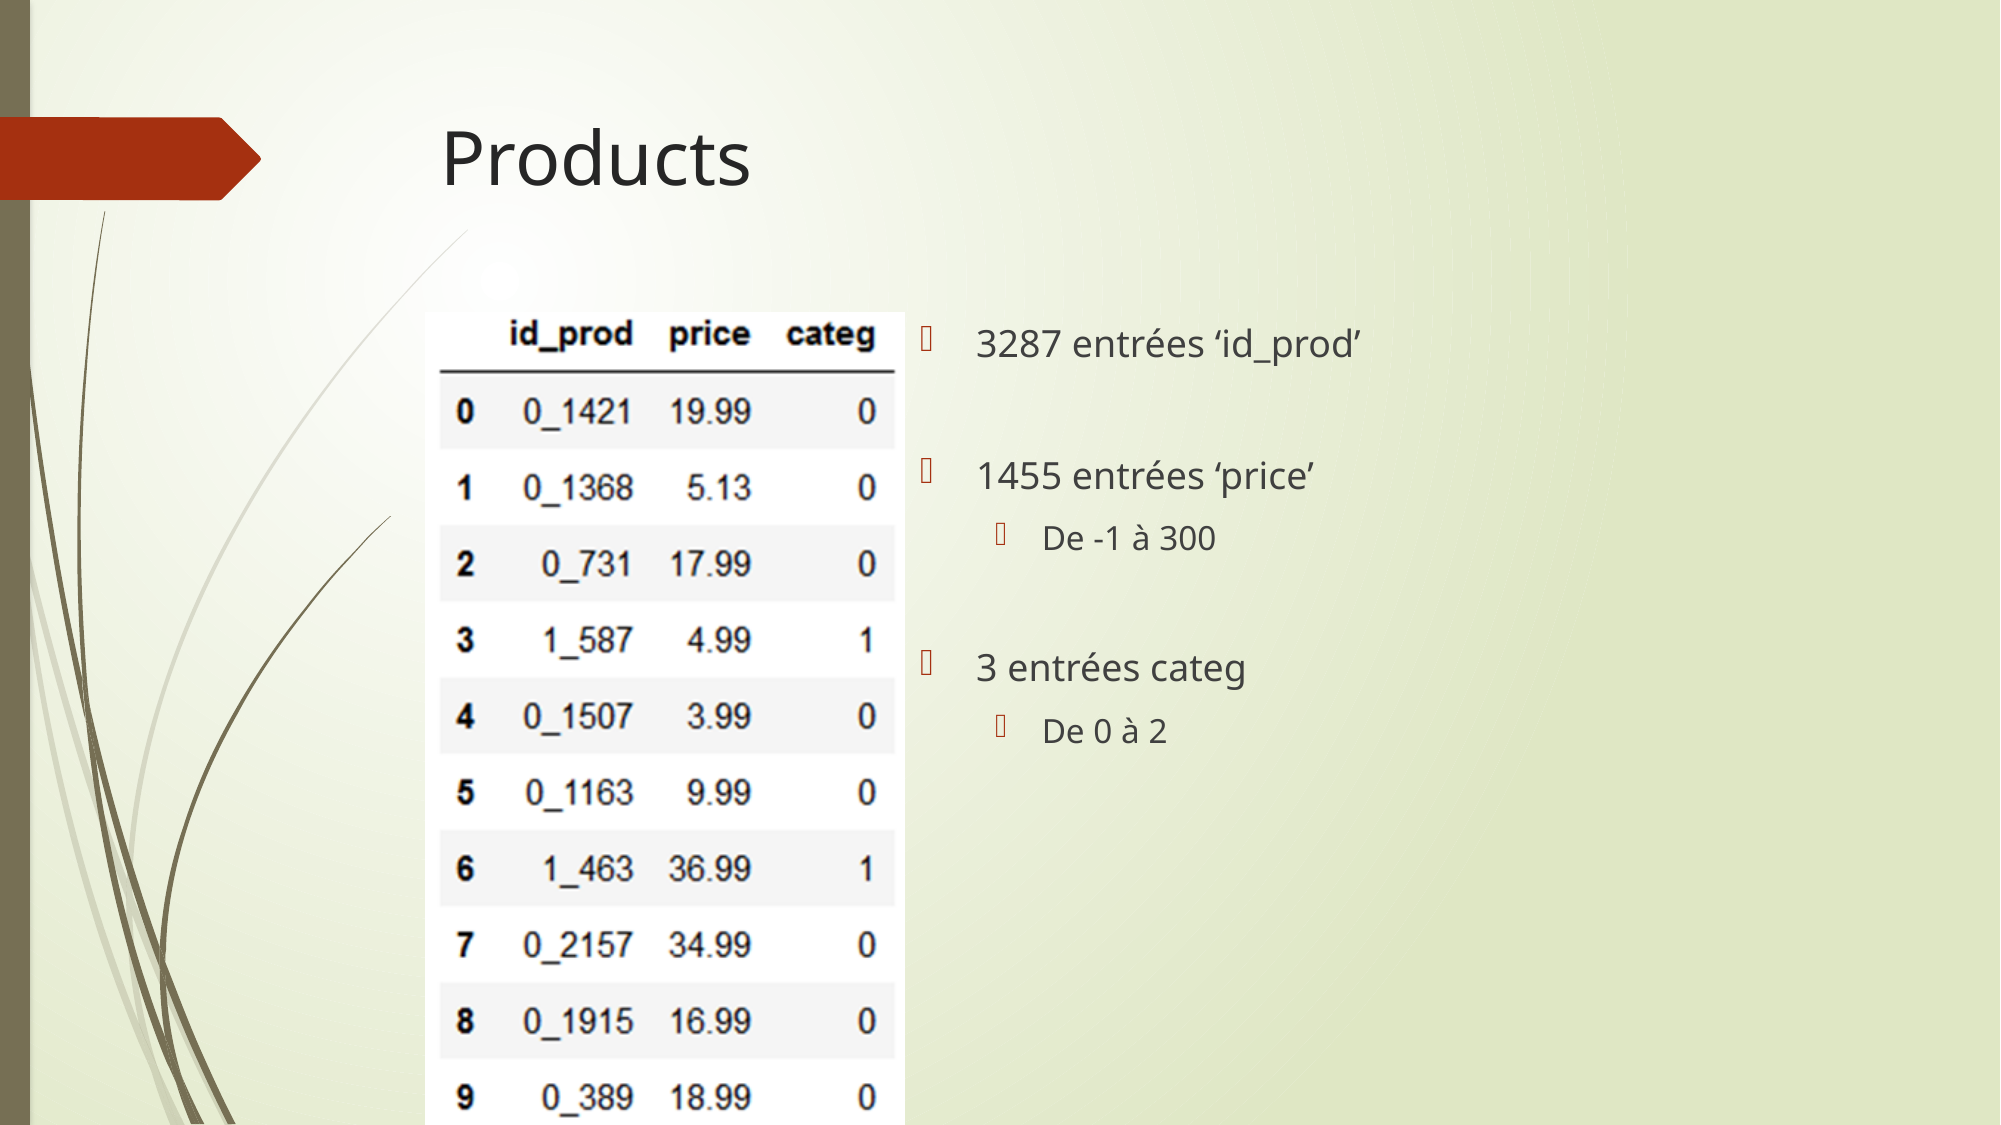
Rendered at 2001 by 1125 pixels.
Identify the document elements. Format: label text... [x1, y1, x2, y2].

list 3287 entrées ‘id_prod’ 1455 entrées ‘price’ De -1 à 300 3 entrées categ De 0 à 2 [906, 312, 1888, 1125]
title Products [425, 102, 1888, 312]
picture [425, 312, 906, 1125]
